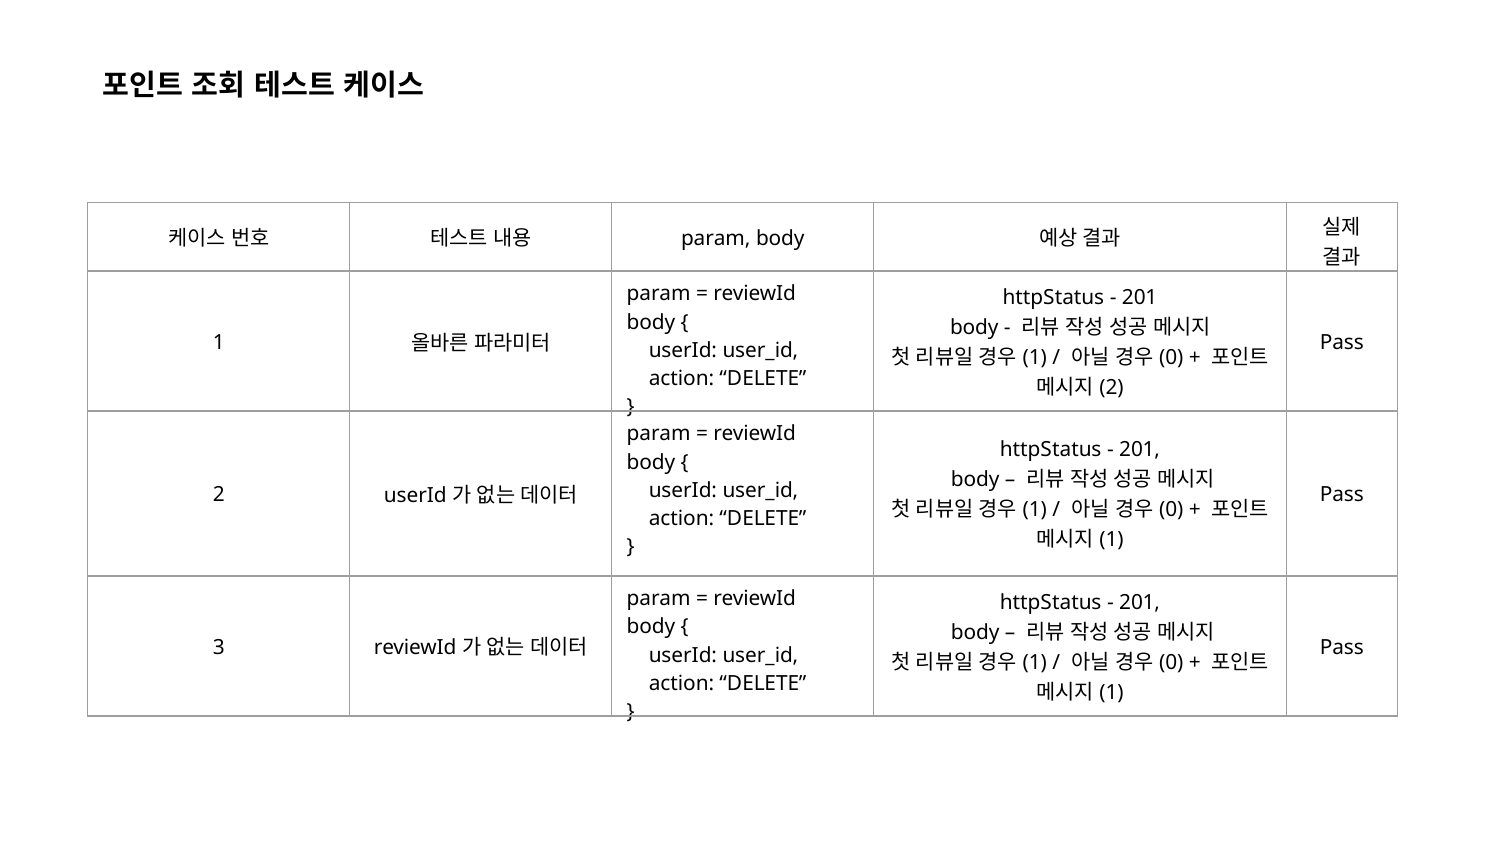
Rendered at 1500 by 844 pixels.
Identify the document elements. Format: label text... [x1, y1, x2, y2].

table_cell Pass [1287, 577, 1397, 715]
table_cell 1 [88, 272, 349, 410]
table_header 예상 결과 [874, 203, 1286, 270]
table_cell httpStatus - 201, body – 리뷰 작성 성공 메시지 첫 리뷰일 경우(1) / 아닐 경우(0) + 포인트 메시지(1) [874, 412, 1286, 575]
table_cell 3 [88, 577, 349, 715]
table_cell reviewId가 없는 데이터 [350, 577, 611, 715]
table_header param, body [612, 203, 873, 270]
table_header 케이스 번호 [88, 203, 349, 270]
table_cell param = reviewId body { userId: user_id, action: “DELETE” } [612, 272, 873, 410]
table_cell 2 [88, 412, 349, 575]
table_cell param = reviewId body { userId: user_id, action: “DELETE” } [612, 577, 873, 715]
table_cell param = reviewId body { userId: user_id, action: “DELETE” } [612, 412, 873, 575]
table_cell httpStatus - 201, body – 리뷰 작성 성공 메시지 첫 리뷰일 경우(1) / 아닐 경우(0) + 포인트 메시지(1) [874, 577, 1286, 715]
table_header 테스트 내용 [350, 203, 611, 270]
table_header 실제 결과 [1287, 203, 1397, 270]
table_cell Pass [1287, 272, 1397, 410]
table_cell userId가 없는 데이터 [350, 412, 611, 575]
table_cell httpStatus - 201 body - 리뷰 작성 성공 메시지 첫 리뷰일 경우(1) / 아닐 경우(0) + 포인트 메시지(2) [874, 272, 1286, 410]
table_cell Pass [1287, 412, 1397, 575]
table_cell 올바른 파라미터 [350, 272, 611, 410]
text_box 포인트 조회 테스트 케이스 [87, 51, 673, 117]
